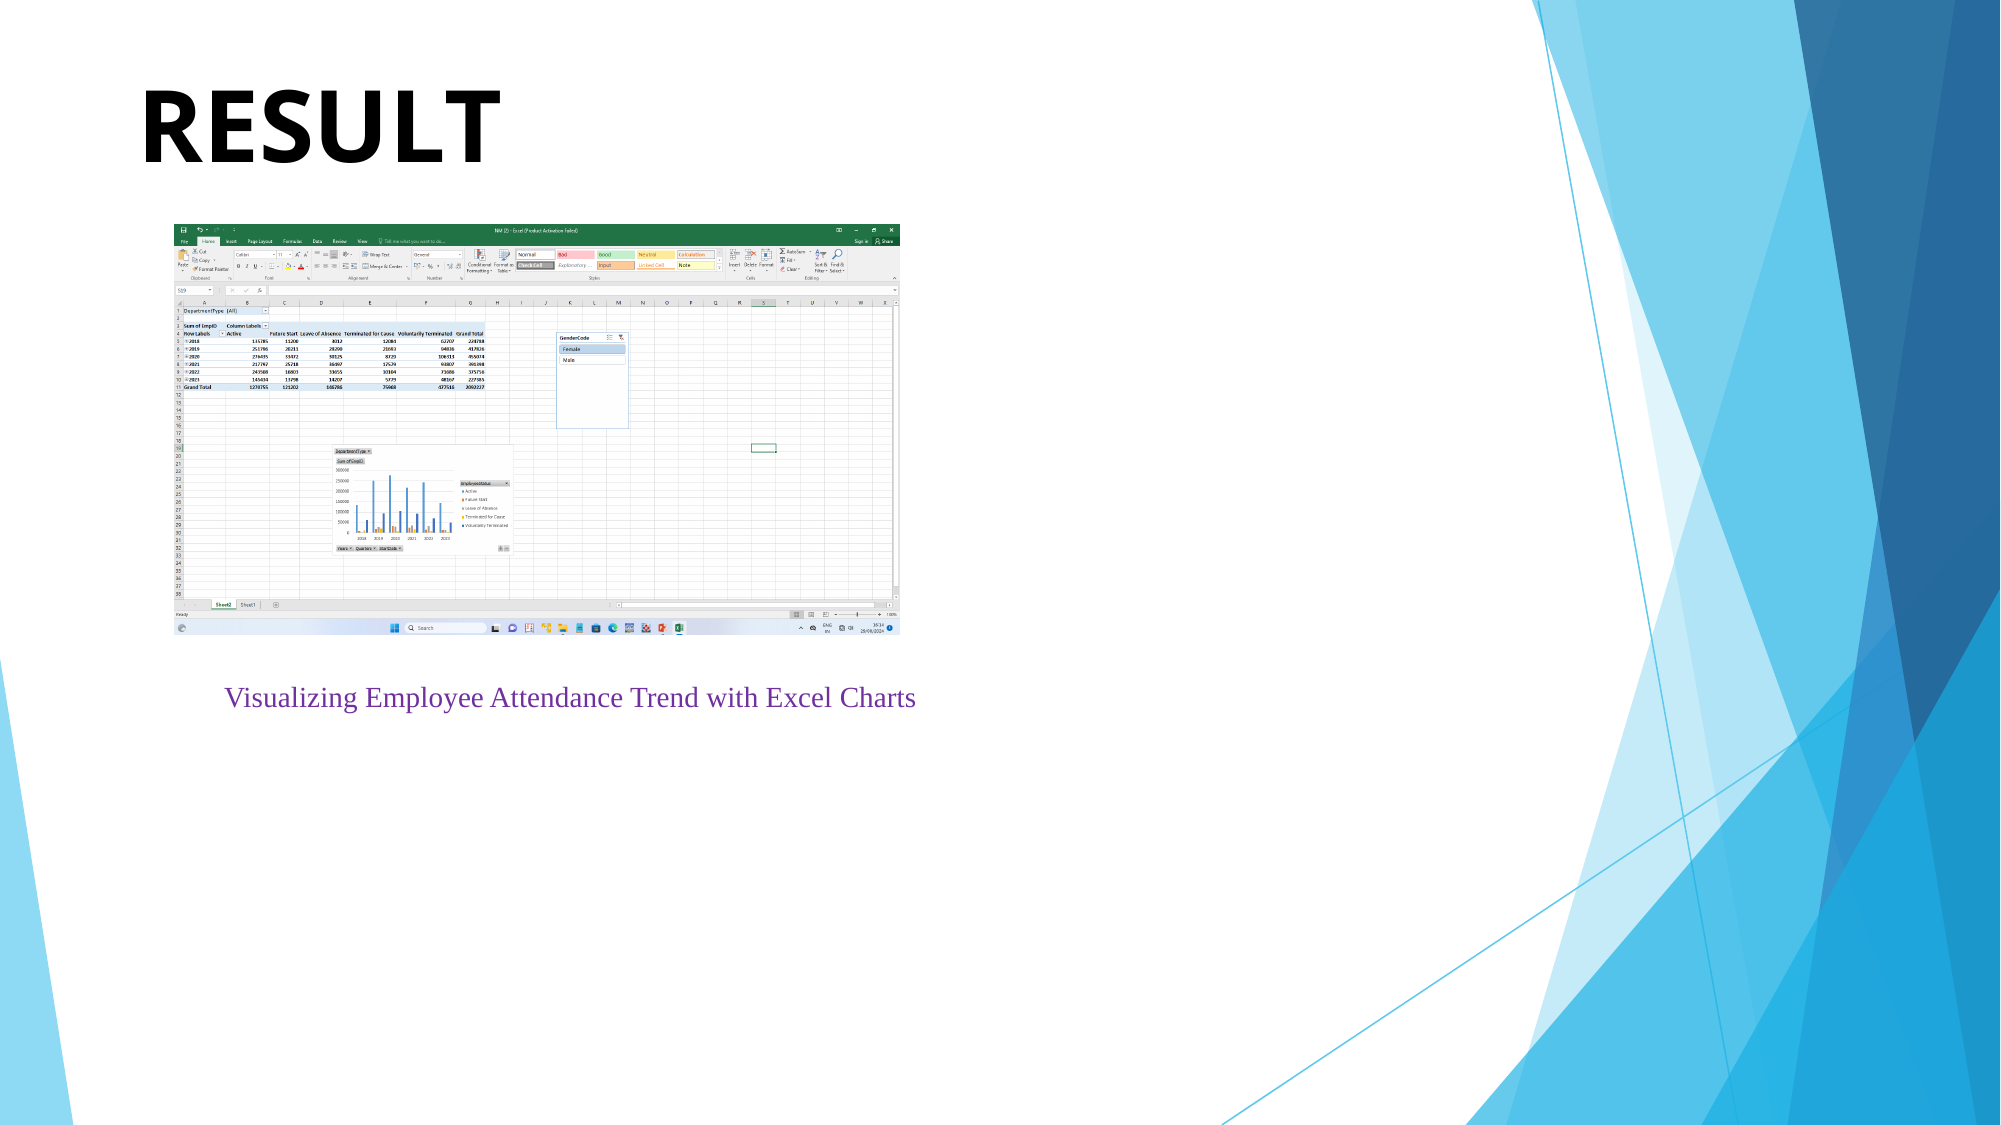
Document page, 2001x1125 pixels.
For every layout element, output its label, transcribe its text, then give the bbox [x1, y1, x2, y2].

text_box Visualizing Employee Attendance Trend with Excel Charts [199, 663, 1088, 723]
picture [174, 224, 901, 635]
title RESULT [0, 62, 503, 187]
